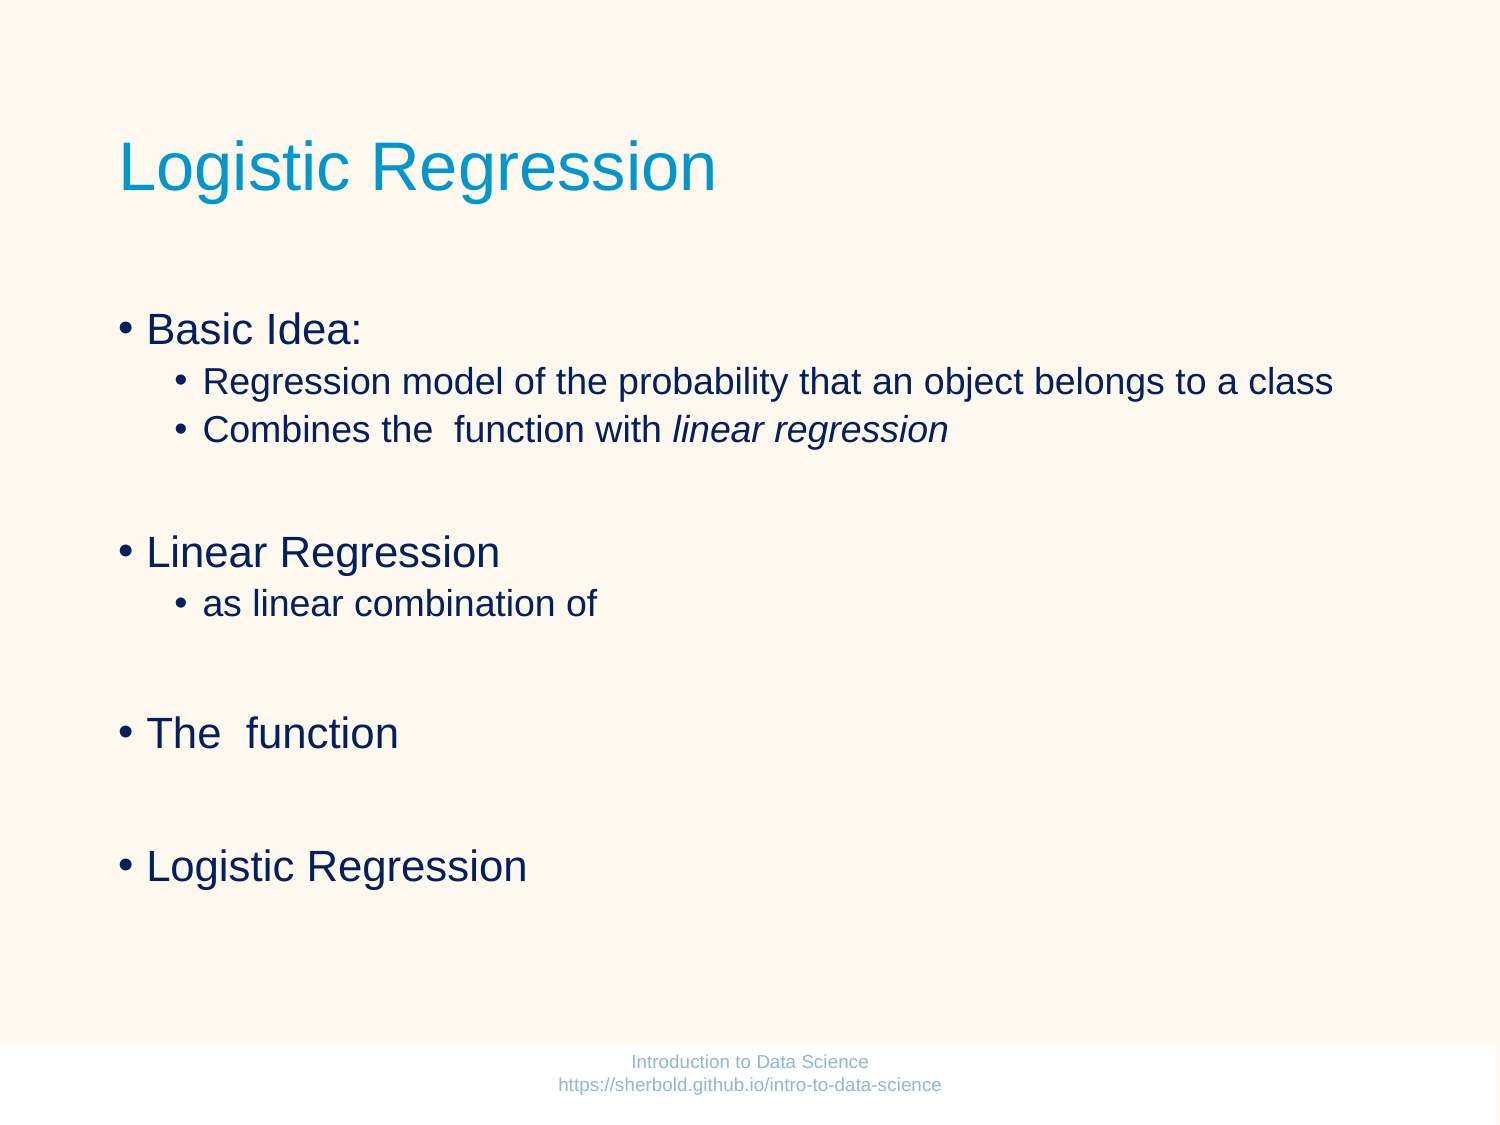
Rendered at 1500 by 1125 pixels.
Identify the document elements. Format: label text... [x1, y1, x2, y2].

footer Introduction to Data Science https://sherbold.github.io/intro-to-data-science [496, 1042, 1004, 1103]
title Logistic Regression [103, 59, 1397, 278]
